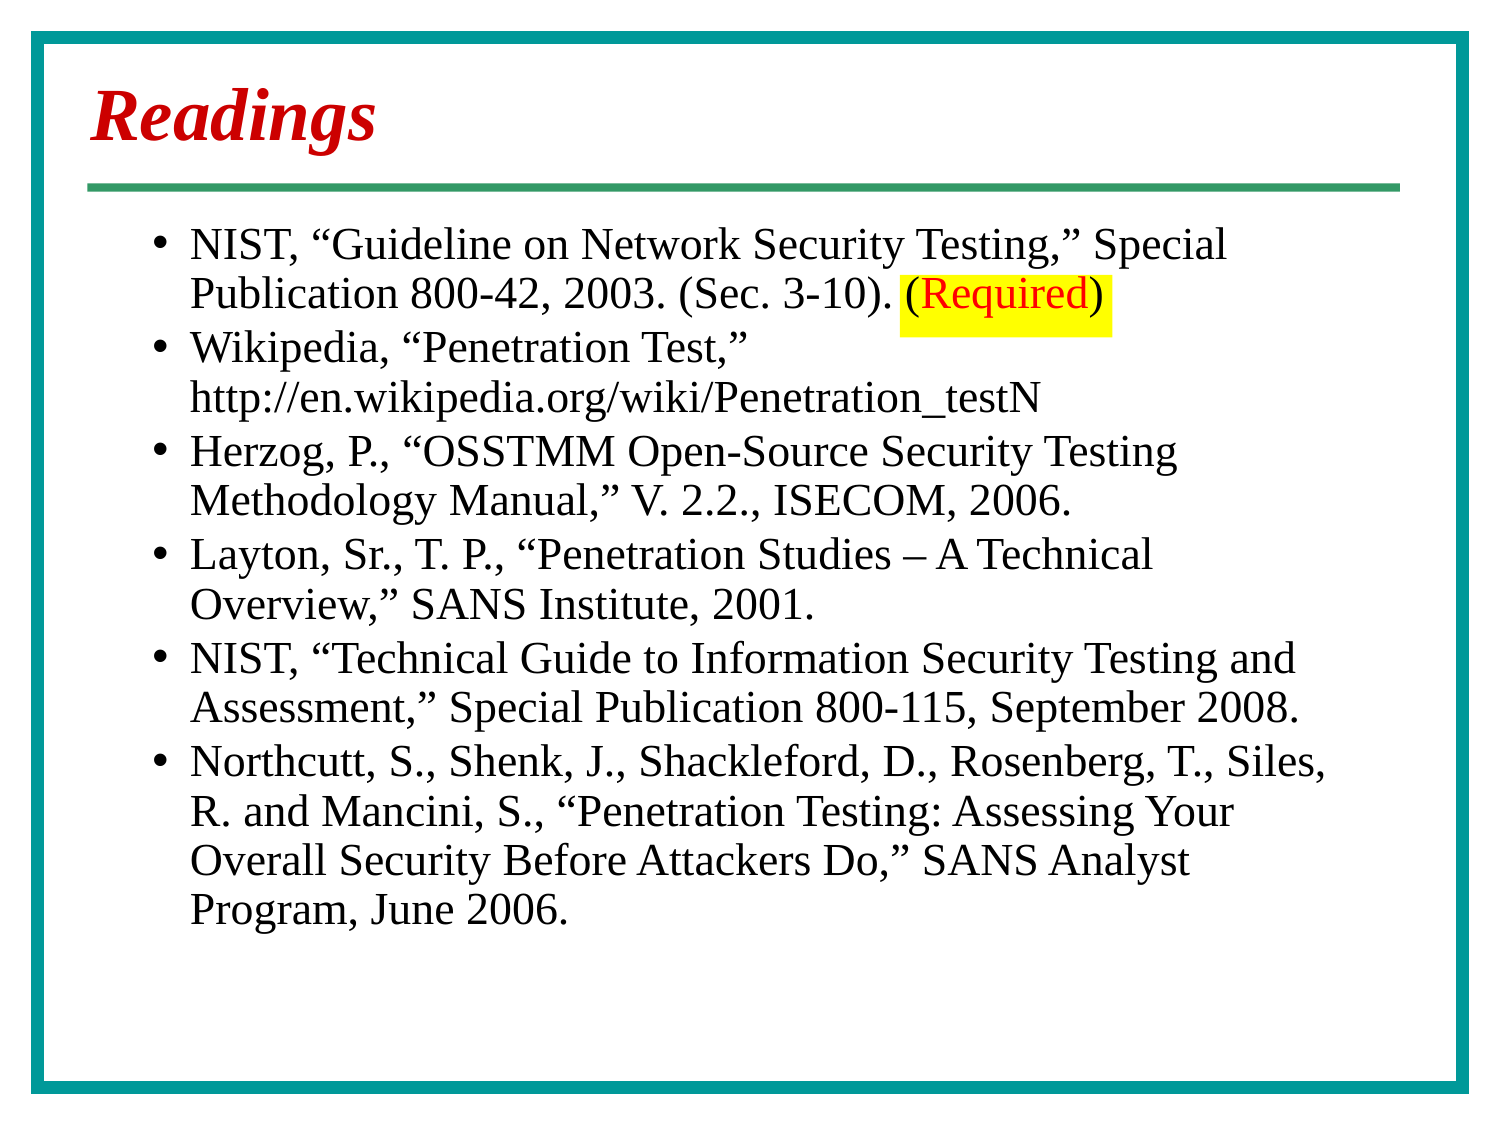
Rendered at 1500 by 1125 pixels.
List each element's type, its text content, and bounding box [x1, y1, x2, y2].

title Readings [75, 45, 1425, 188]
list NIST, “Guideline on Network Security Testing,” Special Publication 800-42, 2003. (Sec. 3-10). (Required) Wikipedia, “Penetration Test,” http://en.wikipedia.org/wiki/Penetration_testN Herzog, P., “OSSTMM Open-Source Security Testing Methodology Manual,” V. 2.2., ISECOM, 2006. Layton, Sr., T. P., “Penetration Studies – A Technical Overview,” SANS Institute, 2001. NIST, “Technical Guide to Information Security Testing and Assessment,” Special Publication 800-115, September 2008. Northcutt, S., Shenk, J., Shackleford, D., Rosenberg, T., Siles, R. and Mancini, S., “Penetration Testing: Assessing Your Overall Security Before Attackers Do,” SANS Analyst Program, June 2006. [137, 212, 1375, 1050]
